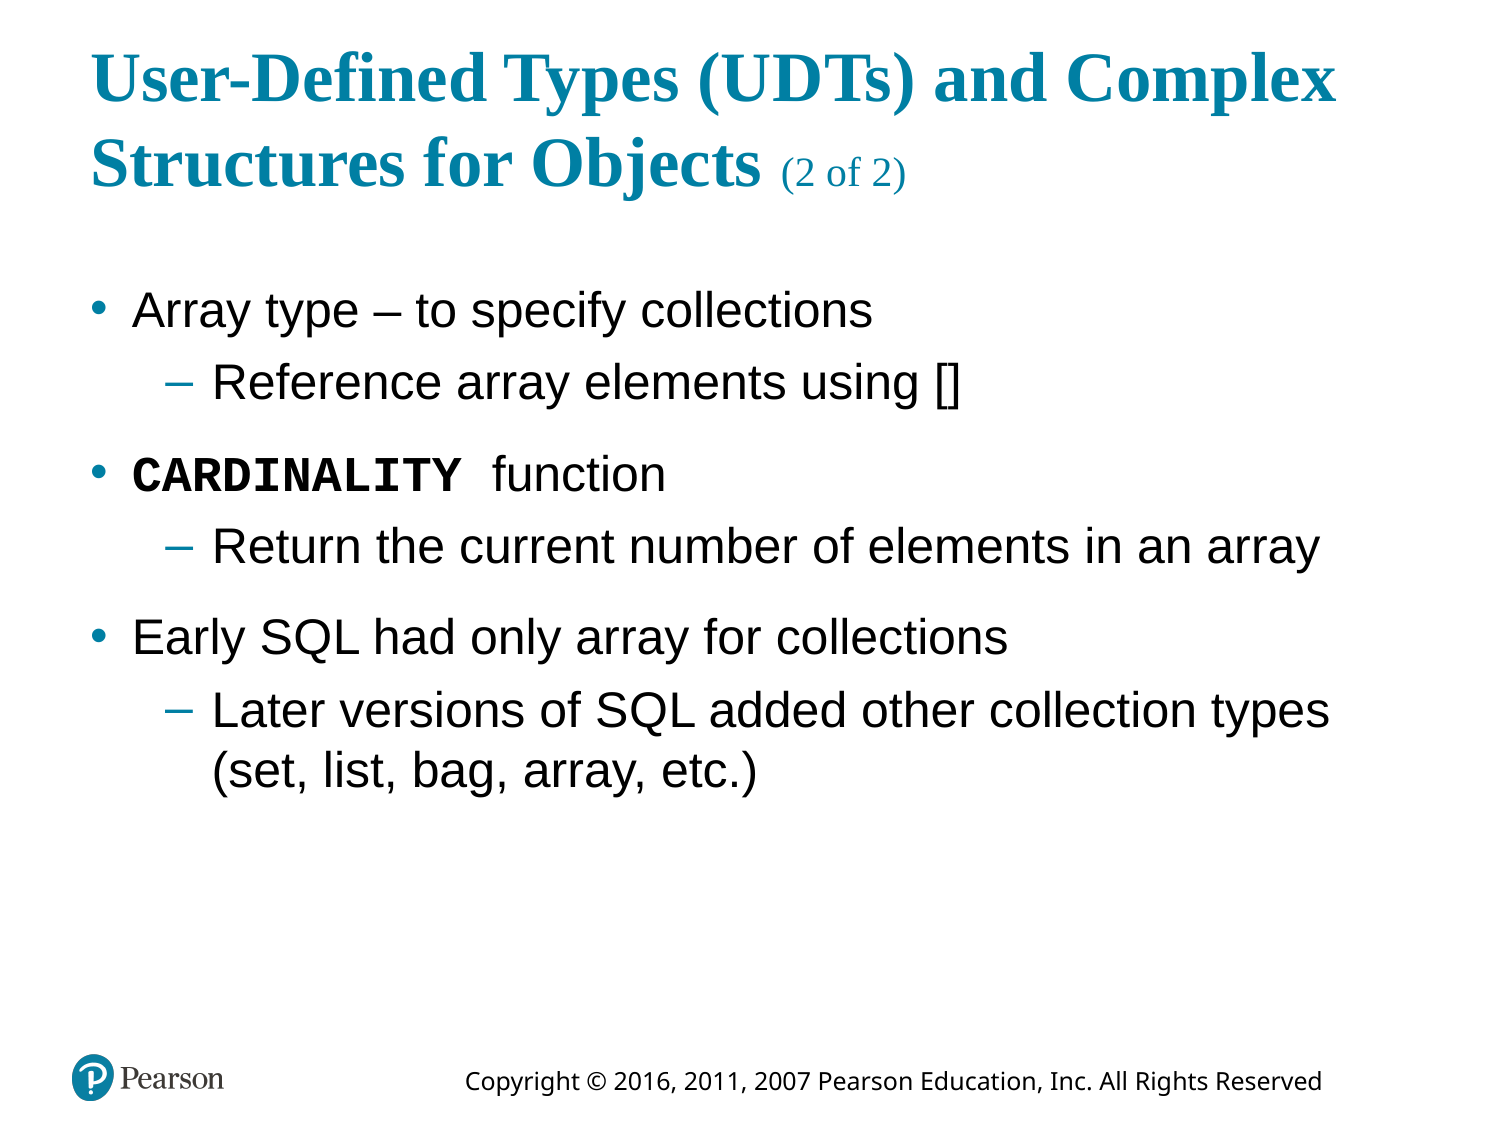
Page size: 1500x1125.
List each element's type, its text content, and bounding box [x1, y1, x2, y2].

picture [98, 1054, 224, 1101]
title User-Defined Types (U D Ts) and Complex Structures for Objects (2 of 2) [75, 35, 1425, 216]
picture [80, 1063, 106, 1088]
picture [72, 1087, 83, 1101]
picture [72, 1054, 88, 1070]
list Array type – to specify collections Reference array elements using [] CARDINALITY function Return the current number of elements in an array Early S Q L had only array for collections Later versions of S Q L added other collection types (set, list, bag, array, etc.) [75, 262, 1425, 1044]
